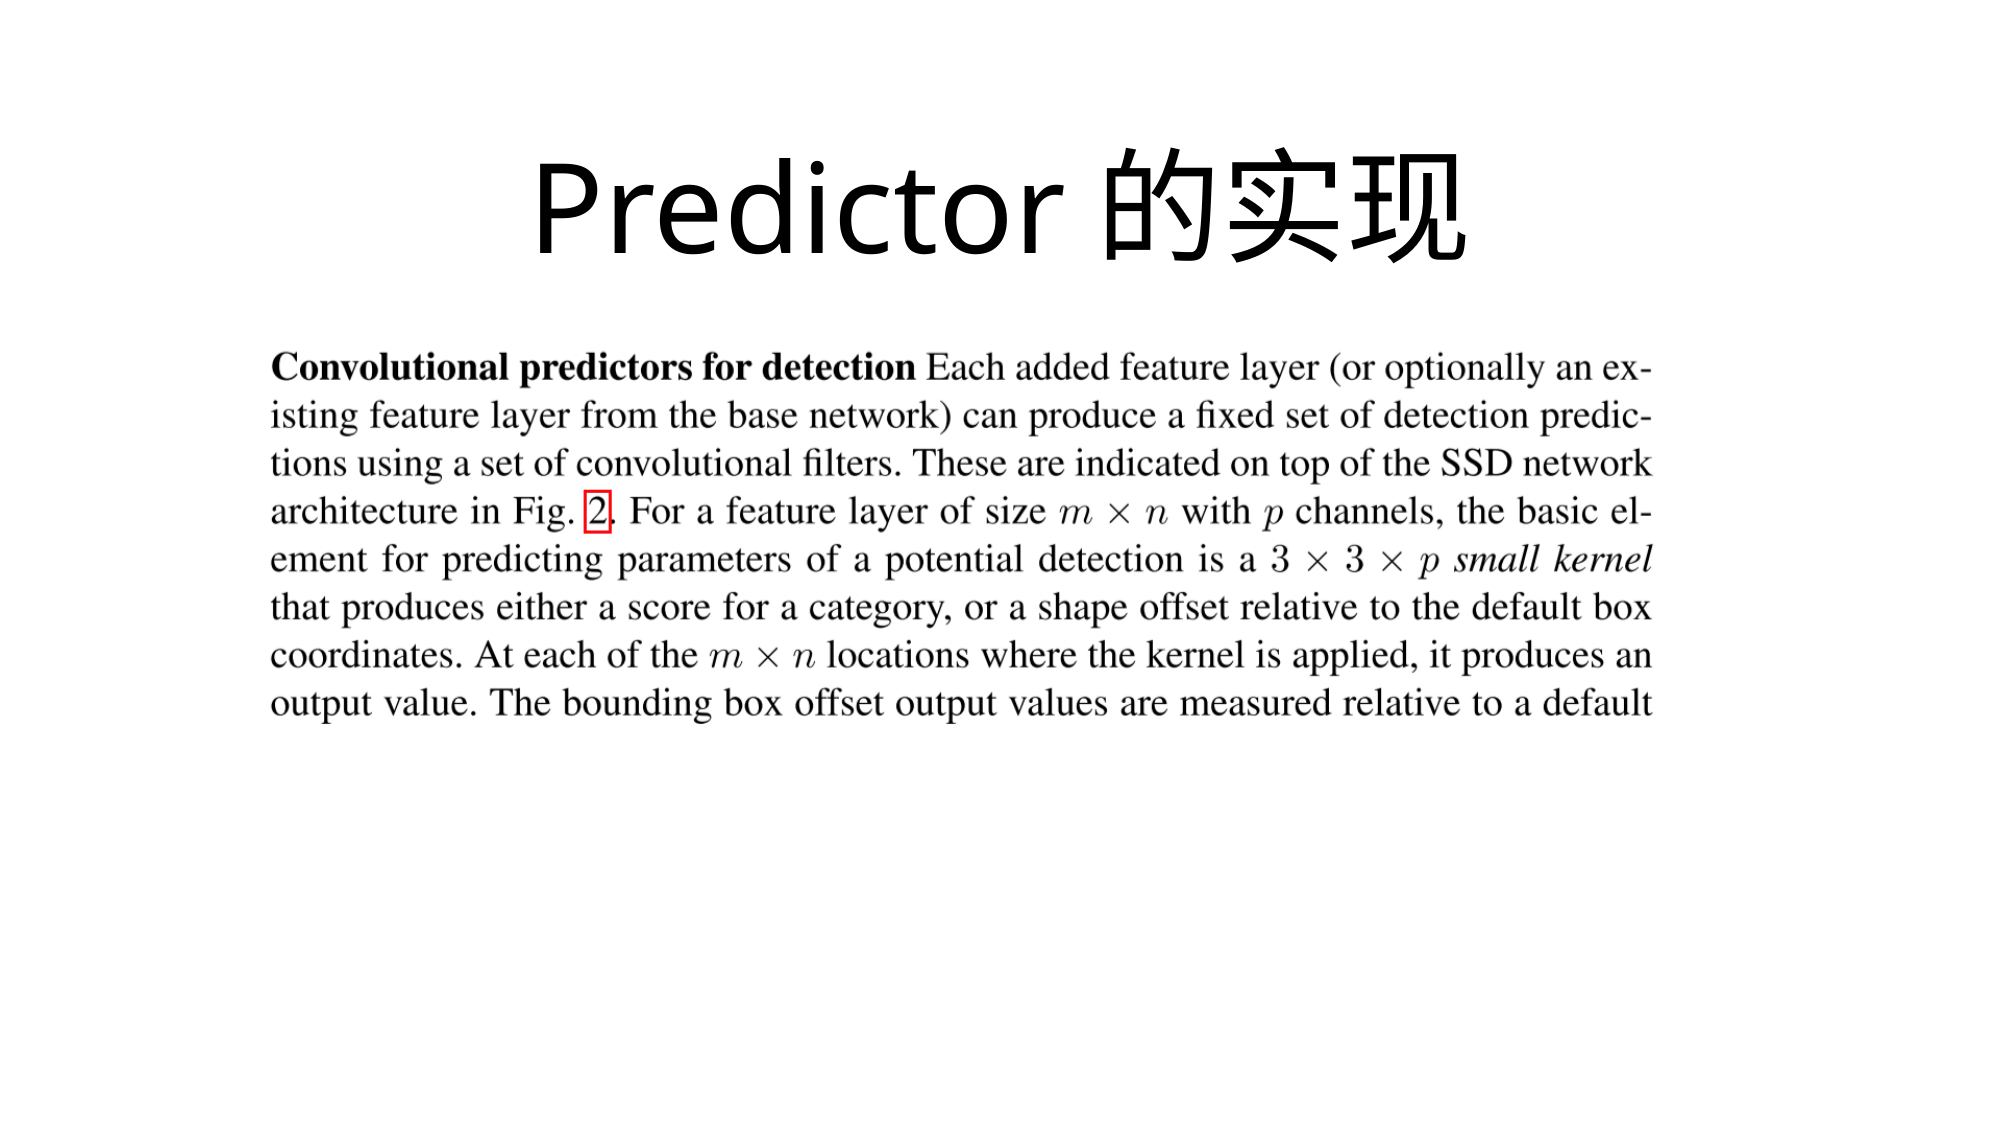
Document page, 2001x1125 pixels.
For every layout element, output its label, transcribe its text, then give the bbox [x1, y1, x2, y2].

picture [249, 334, 1673, 726]
title Predictor的实现 [249, 138, 1750, 531]
